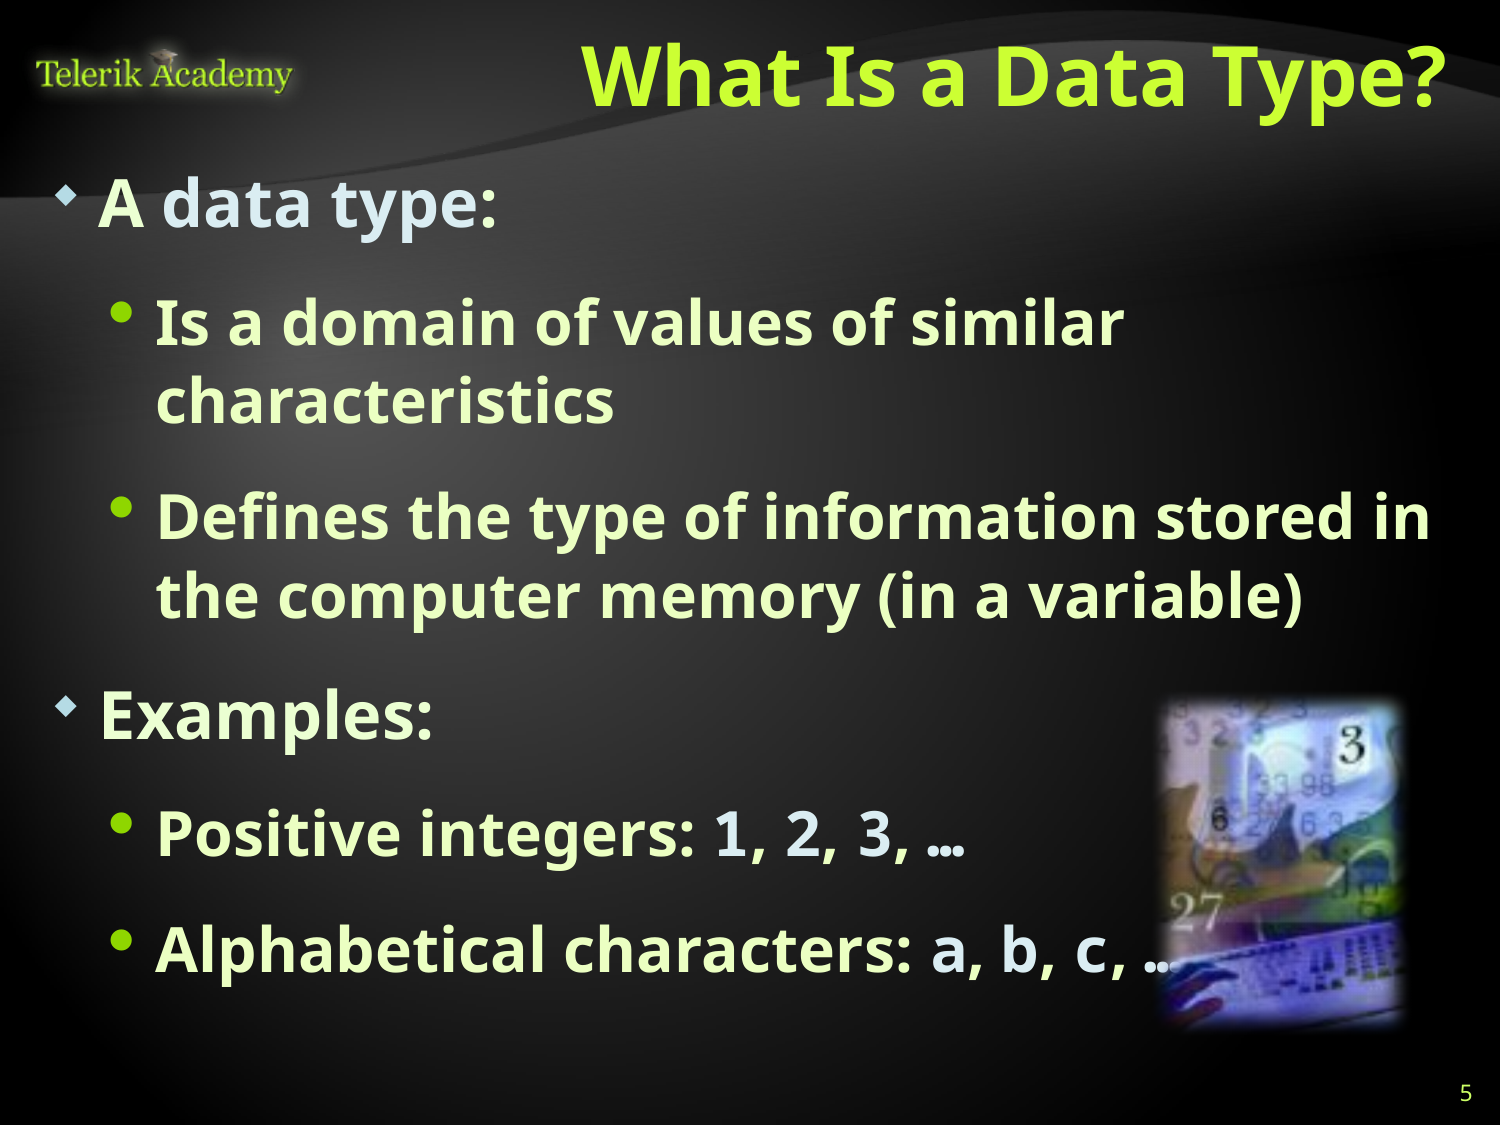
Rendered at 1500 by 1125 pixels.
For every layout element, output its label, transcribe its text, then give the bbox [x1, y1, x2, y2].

picture [0, 0, 1500, 1125]
title What Is a Data Type? [300, 12, 1463, 149]
list A data type: Is a domain of values of similar characteristics Defines the type of information stored in the computer memory (in a variable) Examples: Positive integers: 1, 2, 3, … Alphabetical characters: a, b, c, … [37, 149, 1463, 1100]
slide_number 5 [1412, 1074, 1488, 1113]
